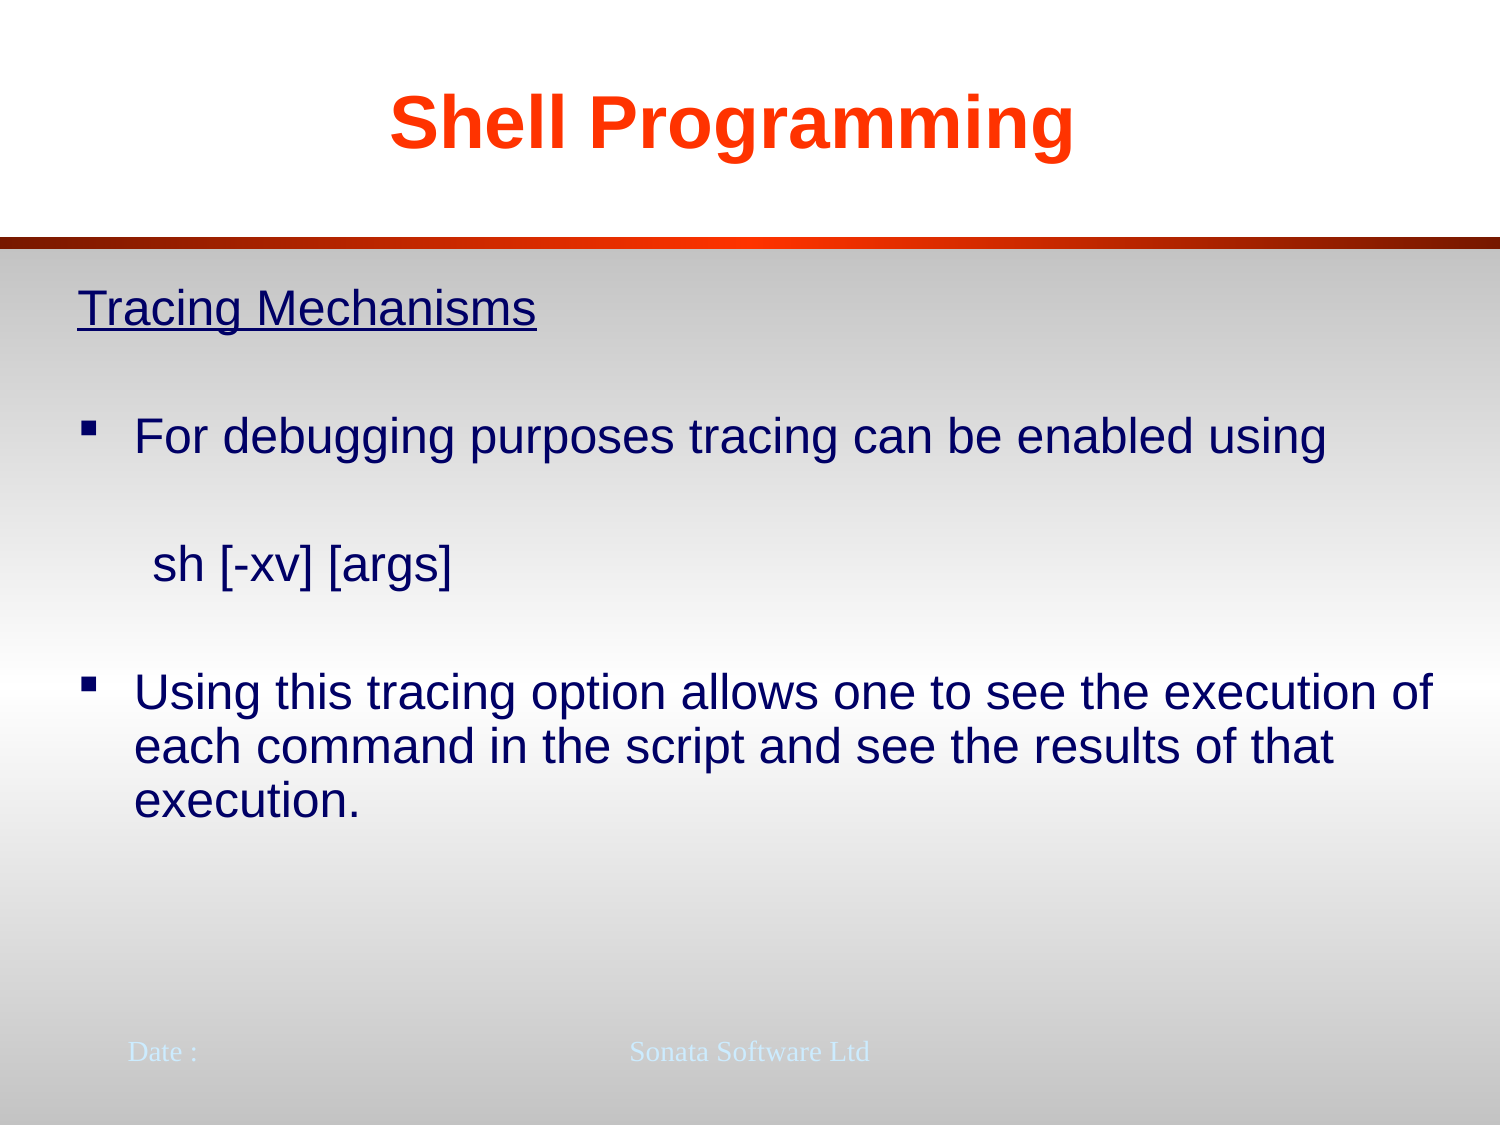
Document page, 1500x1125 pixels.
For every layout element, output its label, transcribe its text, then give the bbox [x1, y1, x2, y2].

title Shell Programming [112, 50, 1354, 188]
slide_number Date : [112, 1025, 425, 1100]
footer Sonata Software Ltd [512, 1025, 988, 1100]
list Tracing Mechanisms For debugging purposes tracing can be enabled using sh [-xv] [args] Using this tracing option allows one to see the execution of each command in the script and see the results of that execution. [62, 275, 1450, 988]
